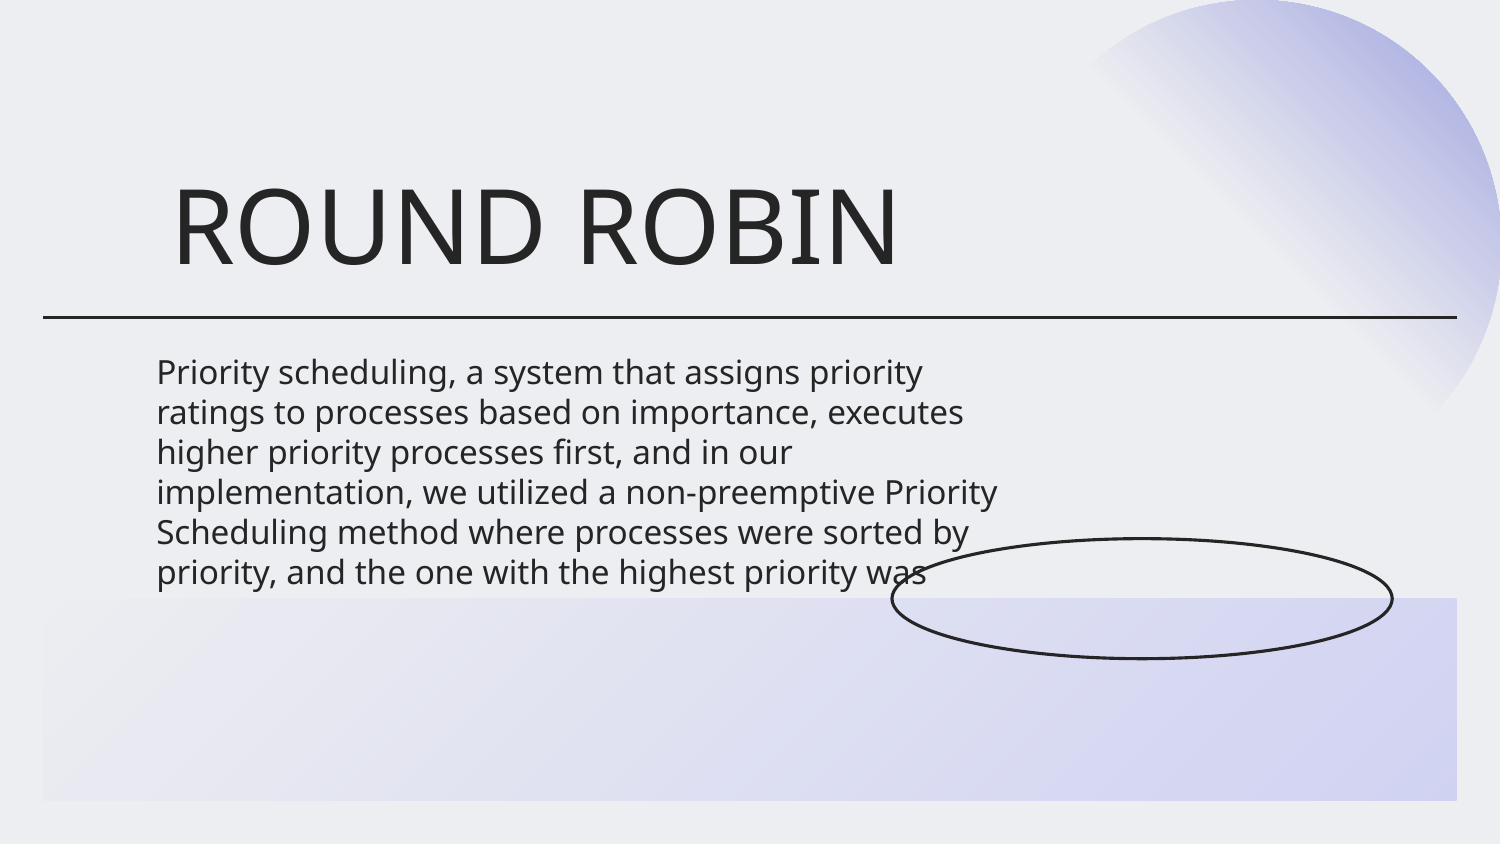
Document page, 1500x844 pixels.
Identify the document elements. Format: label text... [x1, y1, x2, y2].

text_box [891, 538, 1393, 659]
title ROUND ROBIN [155, 145, 1059, 311]
text_box [43, 598, 1457, 801]
subtitle Priority scheduling, a system that assigns priority ratings to processes based on importance, executes higher priority processes first, and in our implementation, we utilized a non-preemptive Priority Scheduling method where processes were sorted by priority, and the one with the highest priority was executed first. [141, 336, 1045, 578]
text_box [1020, 0, 1500, 490]
